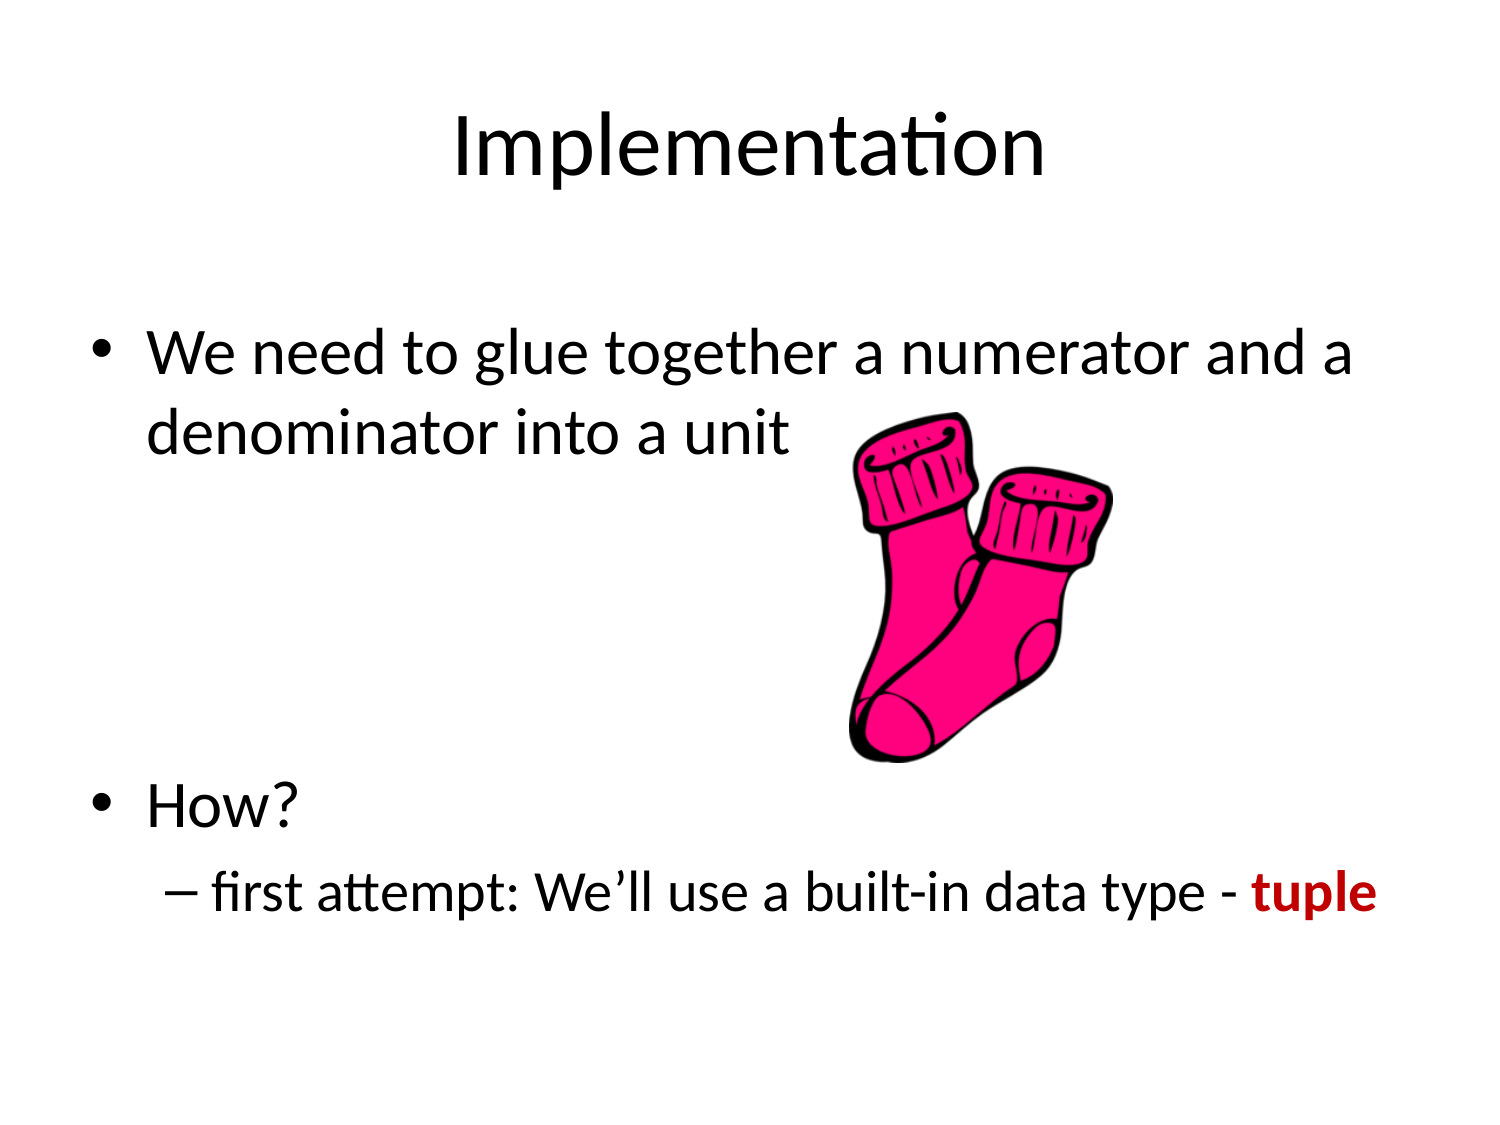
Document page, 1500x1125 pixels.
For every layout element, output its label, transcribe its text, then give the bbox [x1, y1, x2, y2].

title Implementation [75, 45, 1425, 233]
picture [849, 412, 1113, 763]
list We need to glue together a numerator and a denominator into a unit How? first attempt: We’ll use a built-in data type - tuple [75, 299, 1425, 1005]
